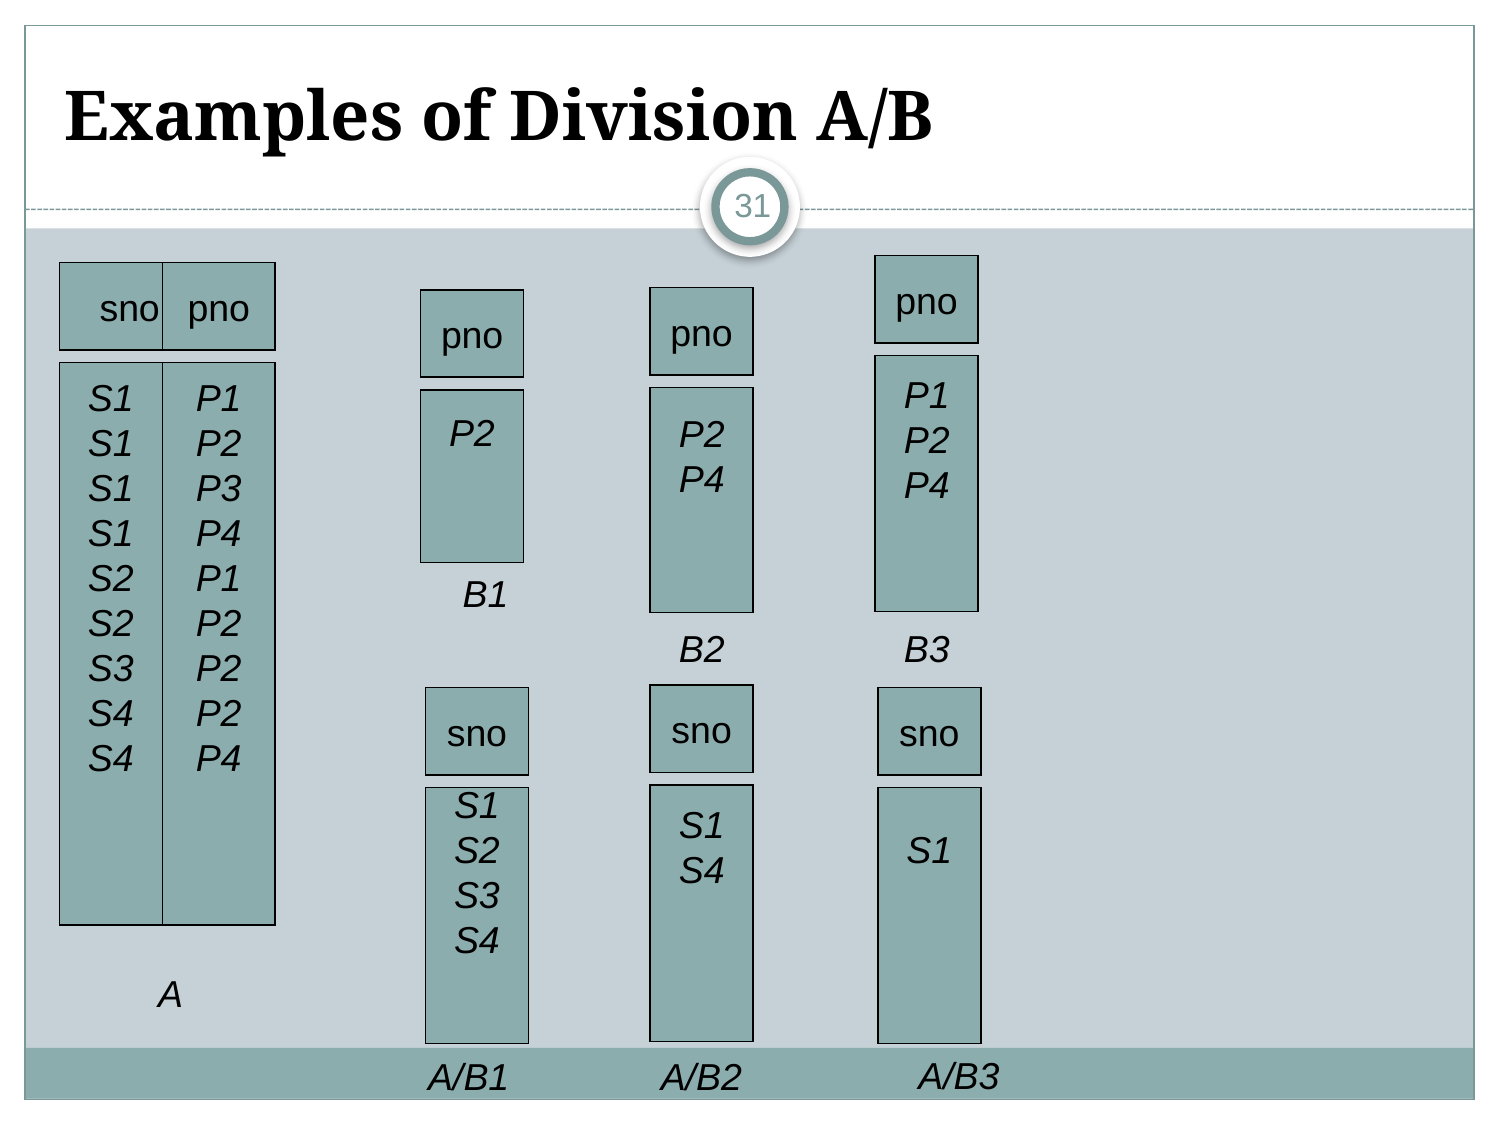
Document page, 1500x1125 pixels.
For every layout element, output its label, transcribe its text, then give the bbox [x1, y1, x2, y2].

slide_number 31 [715, 168, 791, 241]
text_box A/B3 [877, 1044, 1041, 1105]
text_box pno [874, 255, 979, 343]
text_box P2 P4 [649, 387, 754, 613]
text_box A [141, 962, 200, 1023]
text_box sno [649, 685, 754, 773]
text_box pno [420, 289, 524, 378]
title Examples of Division A/B [49, 37, 1450, 162]
text_box B1 [447, 562, 524, 623]
text_box B2 [663, 617, 740, 678]
text_box S1 S4 [649, 785, 754, 1042]
text_box A/B1 [387, 1045, 550, 1105]
text_box sno [59, 262, 162, 350]
text_box sno [425, 687, 529, 775]
text_box pno [649, 287, 754, 375]
text_box sno [877, 687, 981, 775]
text_box A/B2 [620, 1045, 783, 1105]
text_box S1 S1 S1 S1 S2 S2 S3 S4 S4 [59, 362, 162, 925]
text_box P2 [420, 389, 524, 563]
text_box pno [162, 262, 275, 350]
text_box P1 P2 P4 [874, 355, 979, 612]
text_box S1 [877, 787, 981, 1044]
text_box P1 P2 P3 P4 P1 P2 P2 P2 P4 [162, 362, 275, 925]
text_box S1 S2 S3 S4 [425, 787, 529, 1044]
text_box B3 [888, 617, 965, 678]
